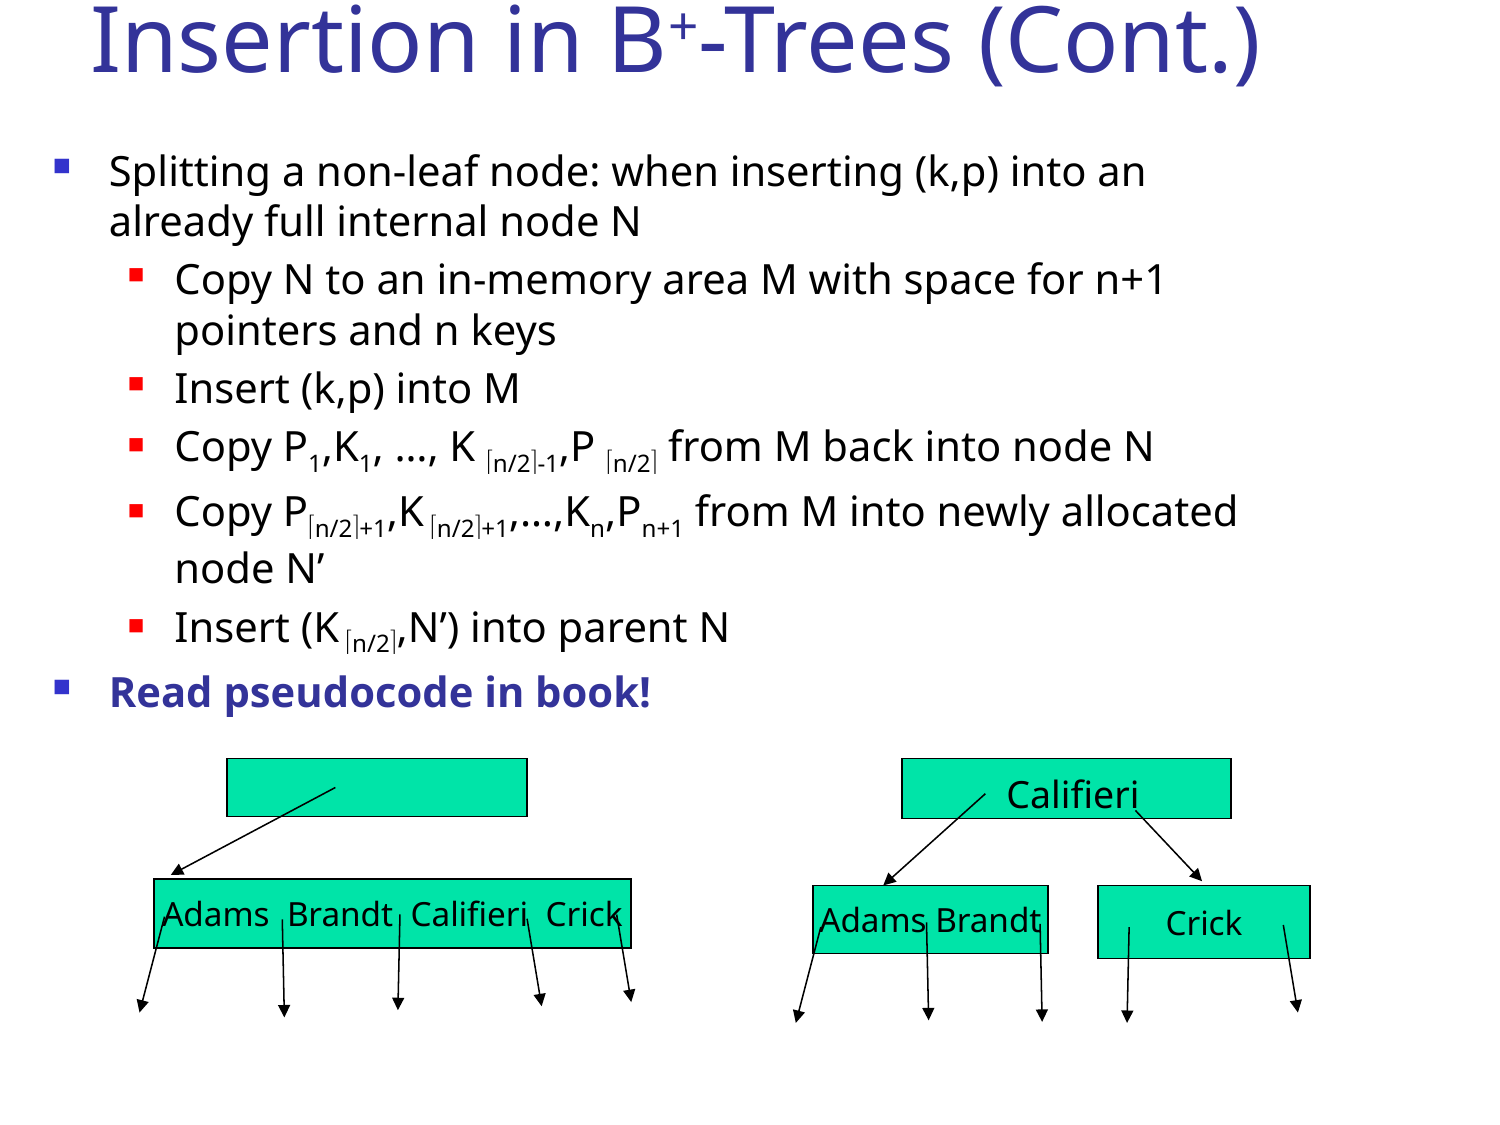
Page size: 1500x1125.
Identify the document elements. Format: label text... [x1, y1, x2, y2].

text_box [277, 919, 291, 1018]
text_box [526, 918, 546, 1007]
text_box [1035, 923, 1049, 1022]
text_box [616, 914, 636, 1003]
text_box [883, 793, 986, 886]
text_box Califieri [902, 758, 1232, 819]
text_box [170, 787, 336, 875]
text_box [1283, 924, 1302, 1013]
title Insertion in B+-Trees (Cont.) [74, 24, 1354, 99]
text_box [792, 927, 821, 1023]
list Splitting a non-leaf node: when inserting (k,p) into an already full internal node N Copy N to an in-memory area M with space for n+1 pointers and n keys Insert (k,p) into M Copy P1,K1, …, K n/2-1,P n/2 from M back into node N Copy Pn/2+1,K n/2+1,…,Kn,Pn+1 from M into newly allocated node N’ Insert (K n/2,N’) into parent N Read pseudocode in book! [37, 137, 1313, 813]
text_box [136, 916, 165, 1013]
text_box Adams Brandt Califieri Crick [154, 879, 632, 948]
text_box [922, 922, 935, 1021]
text_box [227, 758, 527, 817]
text_box Crick [1097, 885, 1311, 959]
text_box [1121, 927, 1134, 1023]
text_box [1135, 810, 1203, 882]
text_box [392, 914, 405, 1011]
text_box Adams Brandt [812, 885, 1049, 954]
